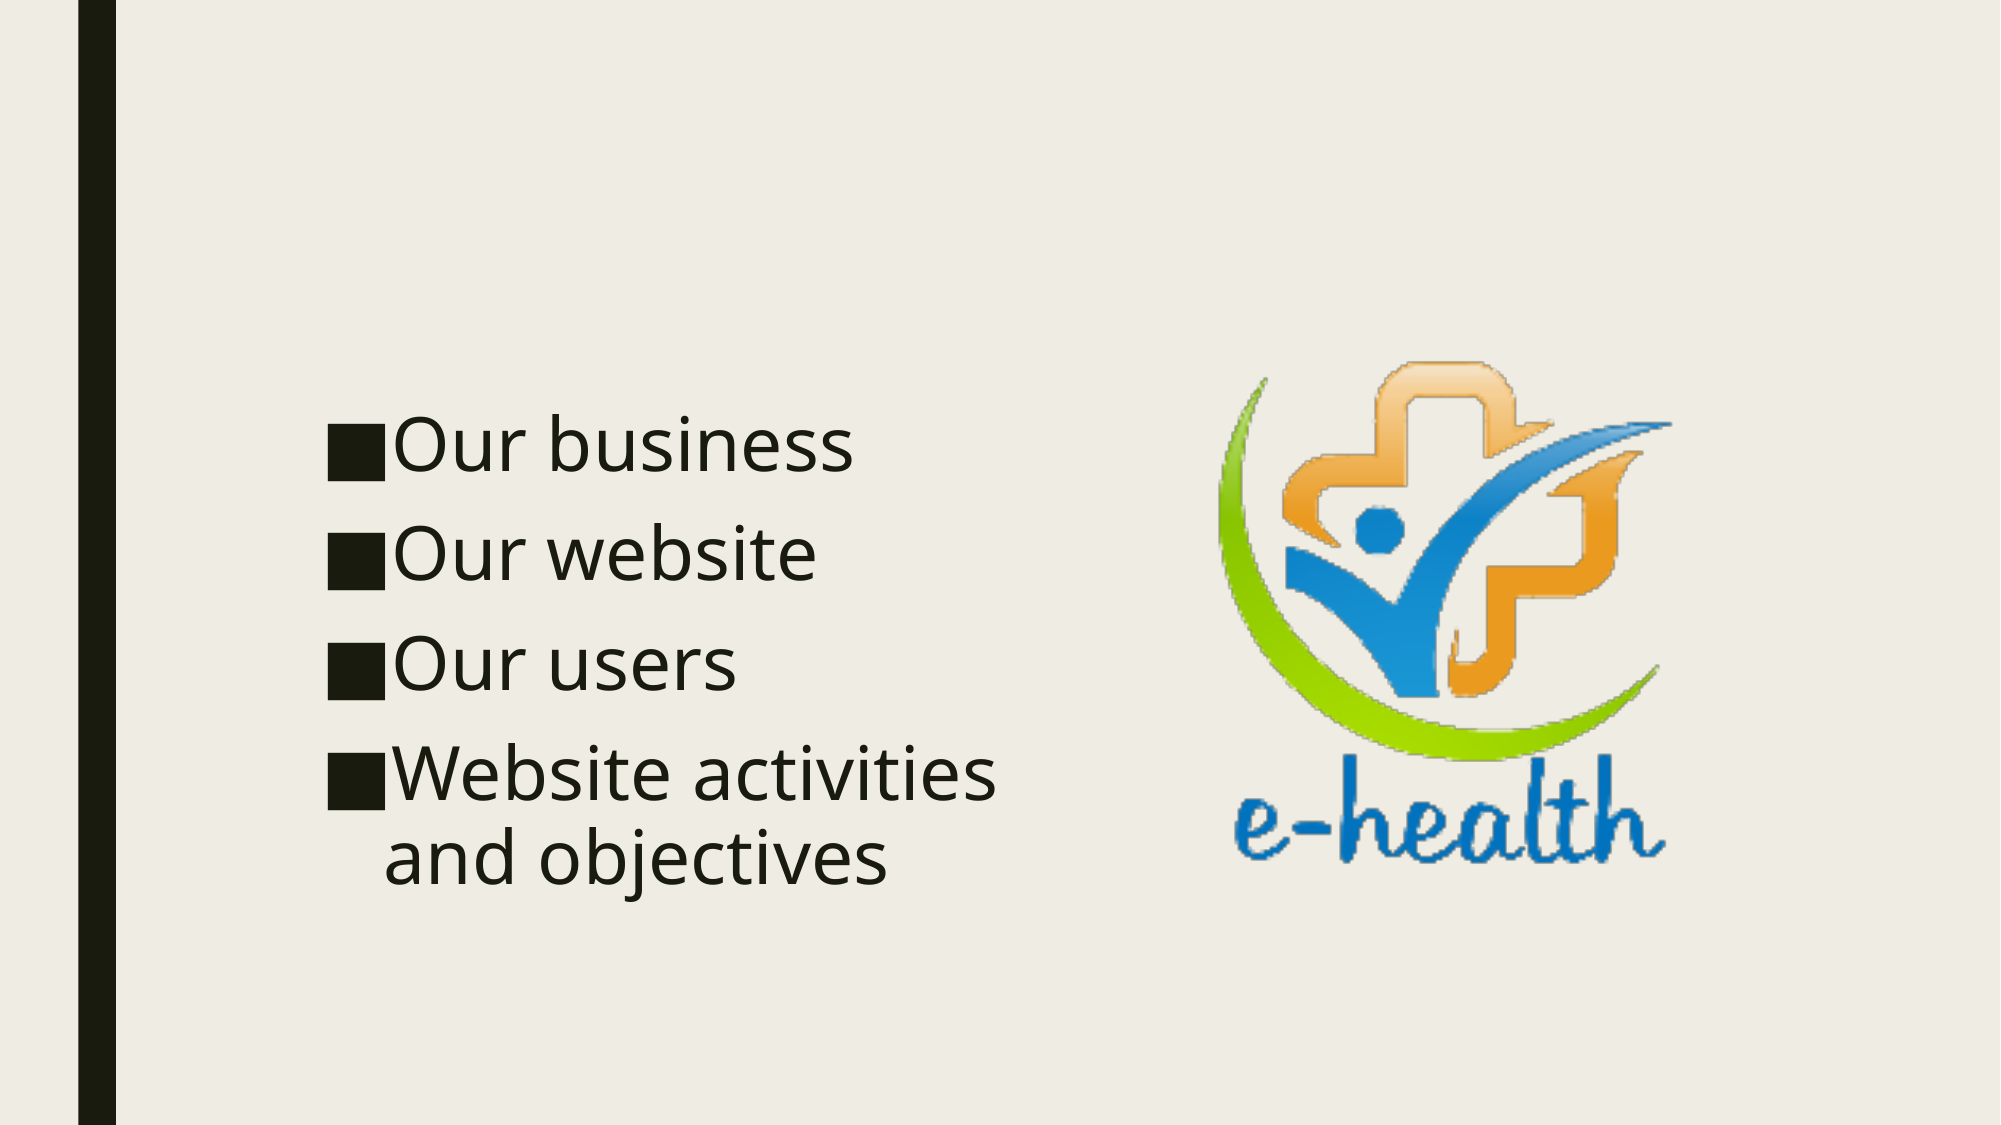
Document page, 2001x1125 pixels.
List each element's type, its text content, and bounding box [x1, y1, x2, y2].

picture [1179, 344, 1714, 880]
list Our business Our website Our users Website activities and objectives [306, 396, 1152, 913]
